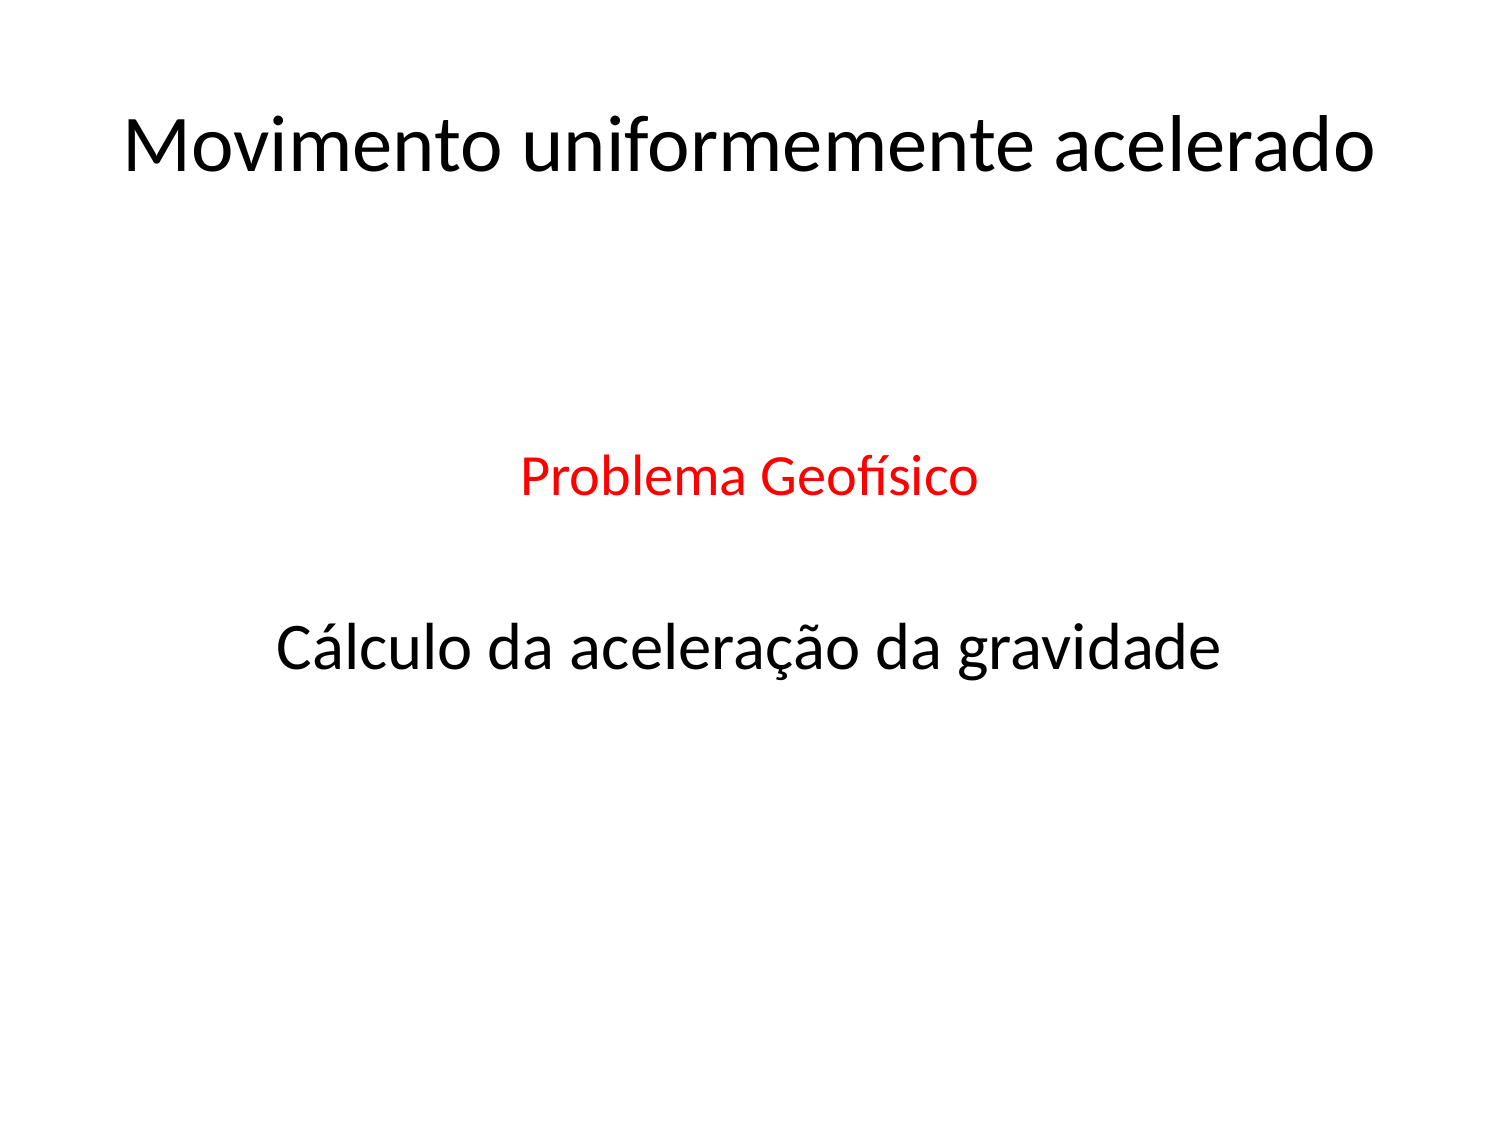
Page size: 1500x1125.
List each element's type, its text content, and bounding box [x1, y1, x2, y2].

text_box Cálculo da aceleração da gravidade [140, 595, 1360, 691]
title Movimento uniformemente acelerado [75, 45, 1425, 233]
text_box Problema Geofísico [468, 429, 1032, 515]
